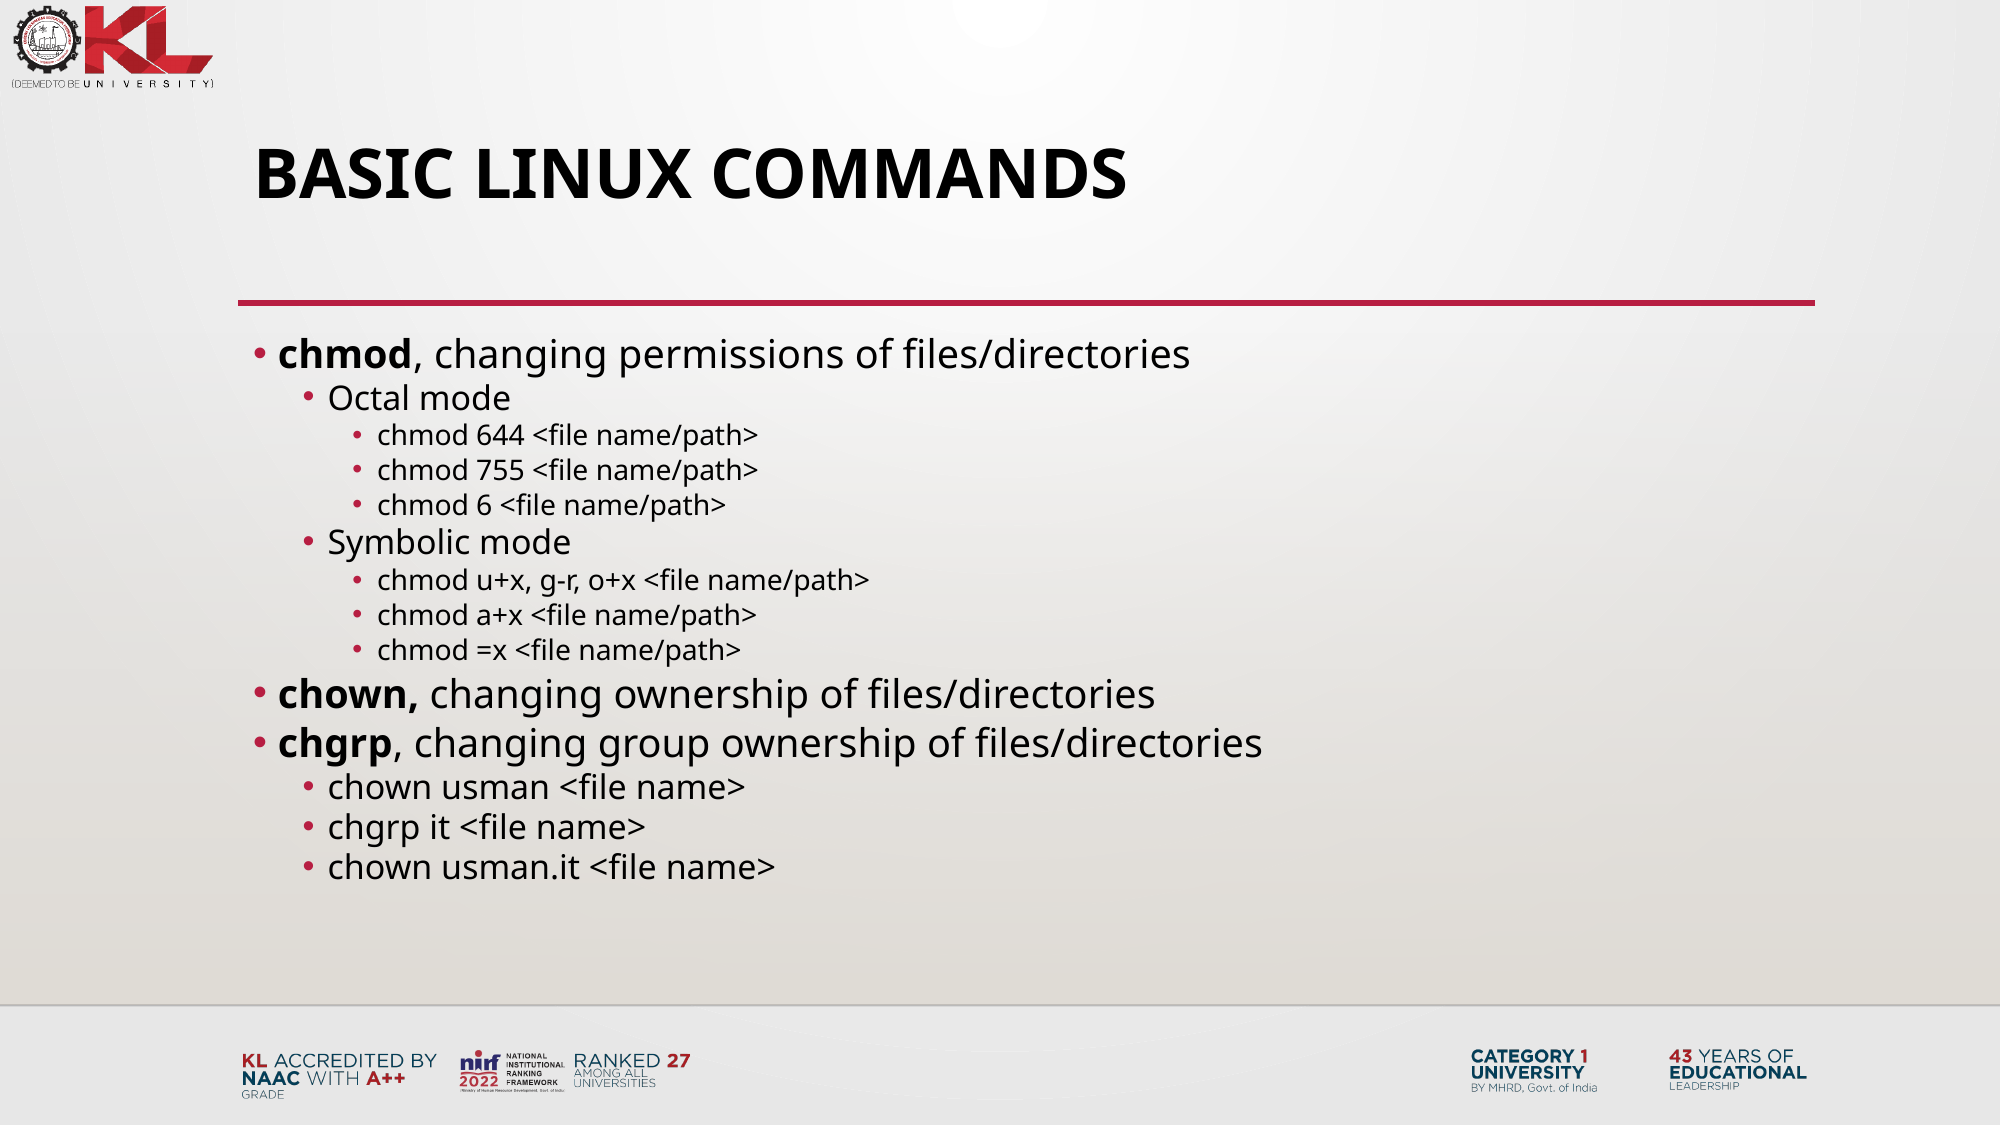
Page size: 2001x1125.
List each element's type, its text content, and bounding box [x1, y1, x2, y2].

picture [238, 1045, 716, 1103]
picture [1447, 1045, 1814, 1101]
title Basic Linux Commands [238, 131, 1814, 305]
list chmod, changing permissions of files/directories Octal mode chmod 644 <file name/path> chmod 755 <file name/path> chmod 6 <file name/path> Symbolic mode chmod u+x, g-r, o+x <file name/path> chmod a+x <file name/path> chmod =x <file name/path> chown, changing ownership of files/directories chgrp, changing group ownership of files/directories chown usman <file name> chgrp it <file name> chown usman.it <file name> [238, 330, 1814, 897]
picture [12, 5, 213, 88]
